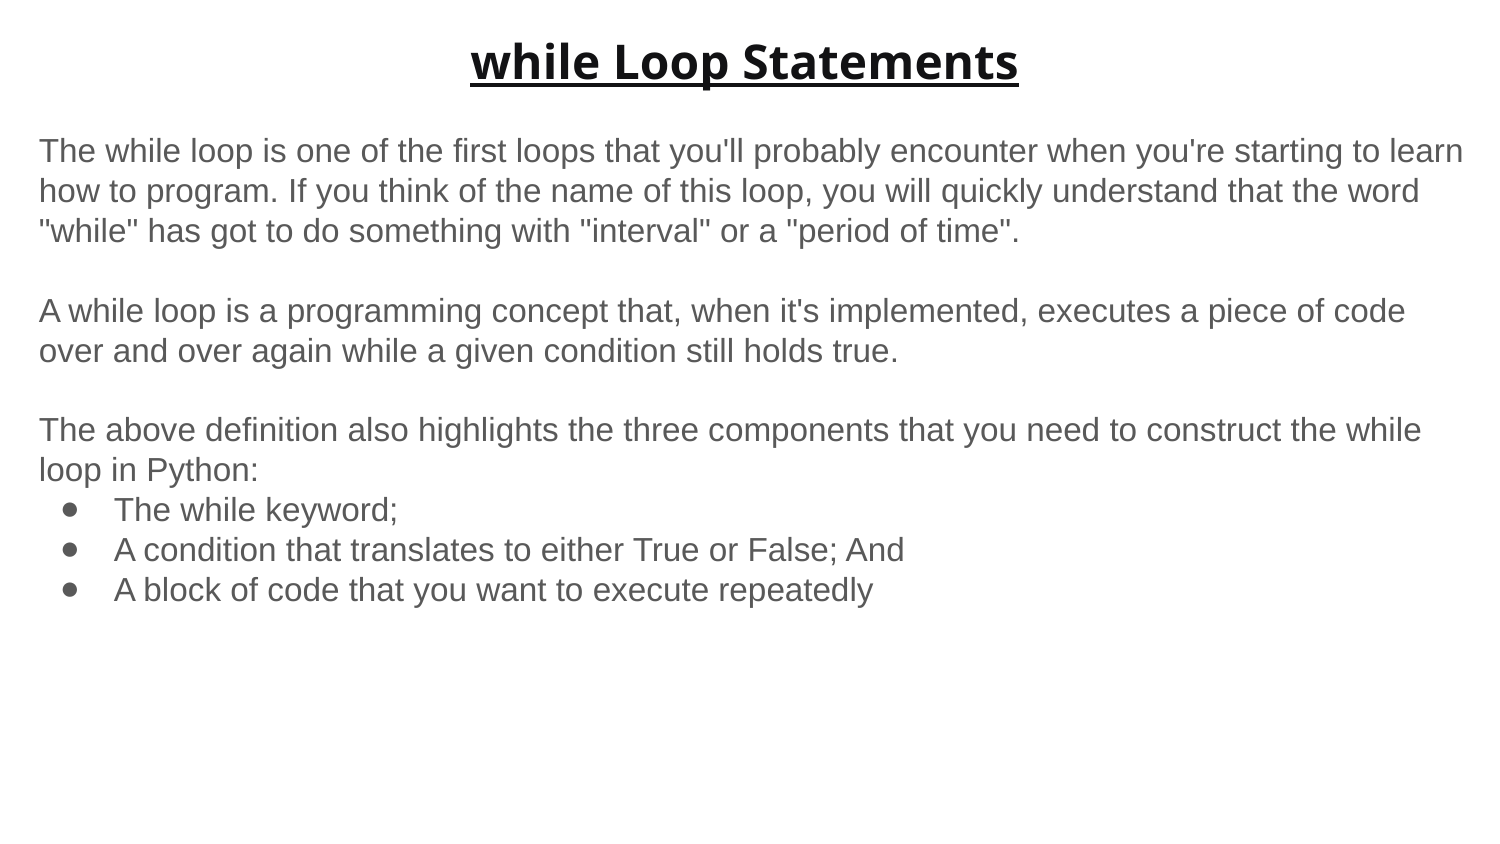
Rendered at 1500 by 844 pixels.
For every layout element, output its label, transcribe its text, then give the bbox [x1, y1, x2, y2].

title while Loop Statements [51, 20, 1449, 114]
list The while loop is one of the first loops that you'll probably encounter when you're starting to learn how to program. If you think of the name of this loop, you will quickly understand that the word "while" has got to do something with "interval" or a "period of time". A while loop is a programming concept that, when it's implemented, executes a piece of code over and over again while a given condition still holds true. The above definition also highlights the three components that you need to construct the while loop in Python: The while keyword; A condition that translates to either True or False; And A block of code that you want to execute repeatedly [23, 114, 1484, 835]
